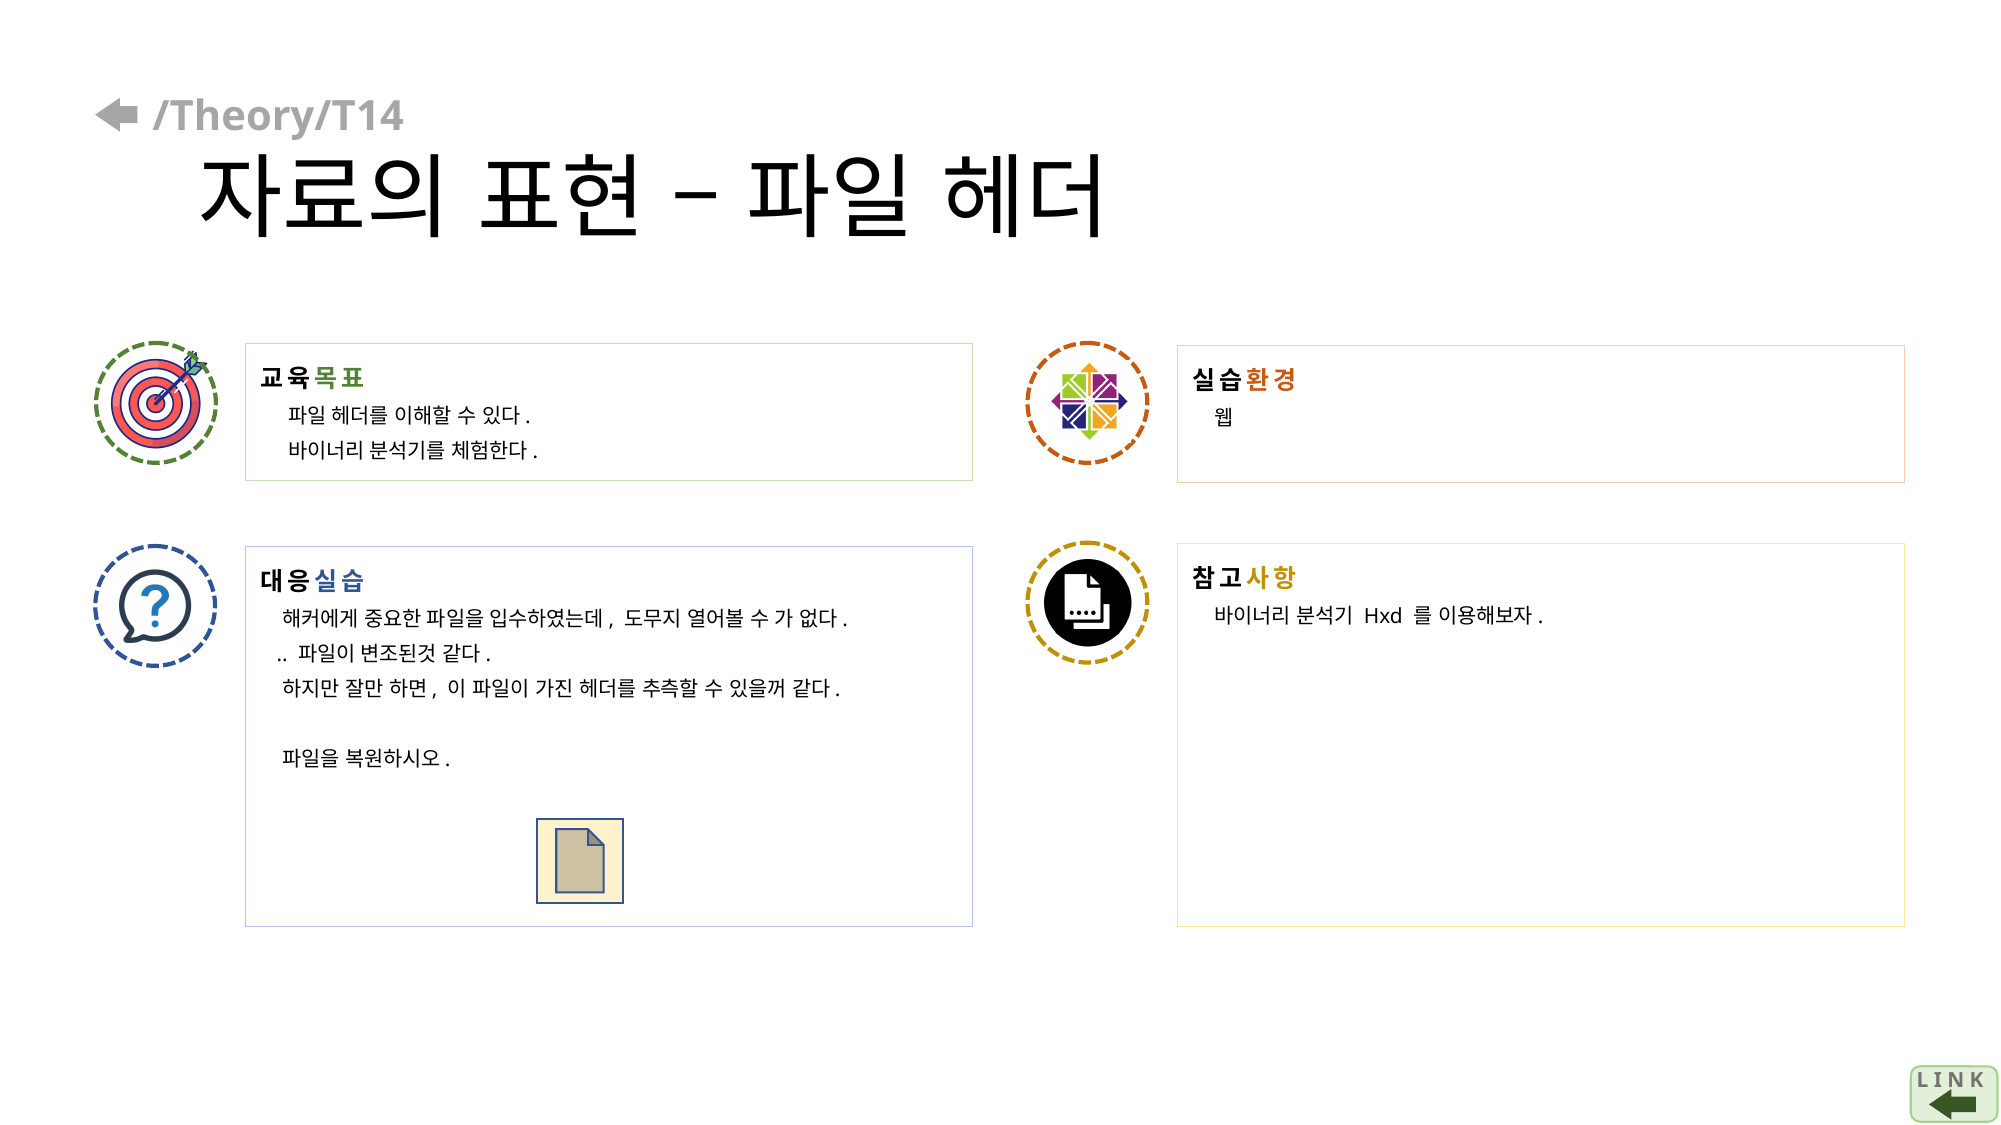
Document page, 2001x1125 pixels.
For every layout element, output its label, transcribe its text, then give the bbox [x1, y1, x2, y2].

text_box [95, 373, 103, 434]
title /Theory/T14 자료의 표현 – 파일 헤더 [137, 59, 1863, 278]
text_box [124, 455, 187, 464]
text_box [1026, 341, 1149, 464]
picture [117, 567, 193, 644]
text_box [536, 818, 624, 904]
text_box 실습환경 웹 [1177, 345, 1905, 483]
picture [103, 343, 215, 455]
text_box [1051, 541, 1125, 554]
text_box 참고사항 바이너리 분석기 Hxd 를 이용해보자. [1177, 543, 1905, 927]
text_box [93, 95, 139, 134]
text_box [94, 544, 217, 667]
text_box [1901, 1059, 2000, 1125]
text_box [1026, 566, 1039, 640]
text_box 교육목표 파일 헤더를 이해할 수 있다. 바이너리 분석기를 체험한다. [245, 343, 973, 481]
text_box [1050, 651, 1125, 664]
text_box 대응실습 해커에게 중요한 파일을 입수하였는데, 도무지 열어볼 수 가 없다. .. 파일이 변조된것 같다. 하지만 잘만 하면, 이 파일이 가진 헤더를 추측할 수 있을꺼 같다. 파일을 복원하시오. [245, 546, 973, 927]
picture [1039, 554, 1136, 651]
picture [1048, 360, 1131, 443]
text_box [1136, 565, 1149, 640]
